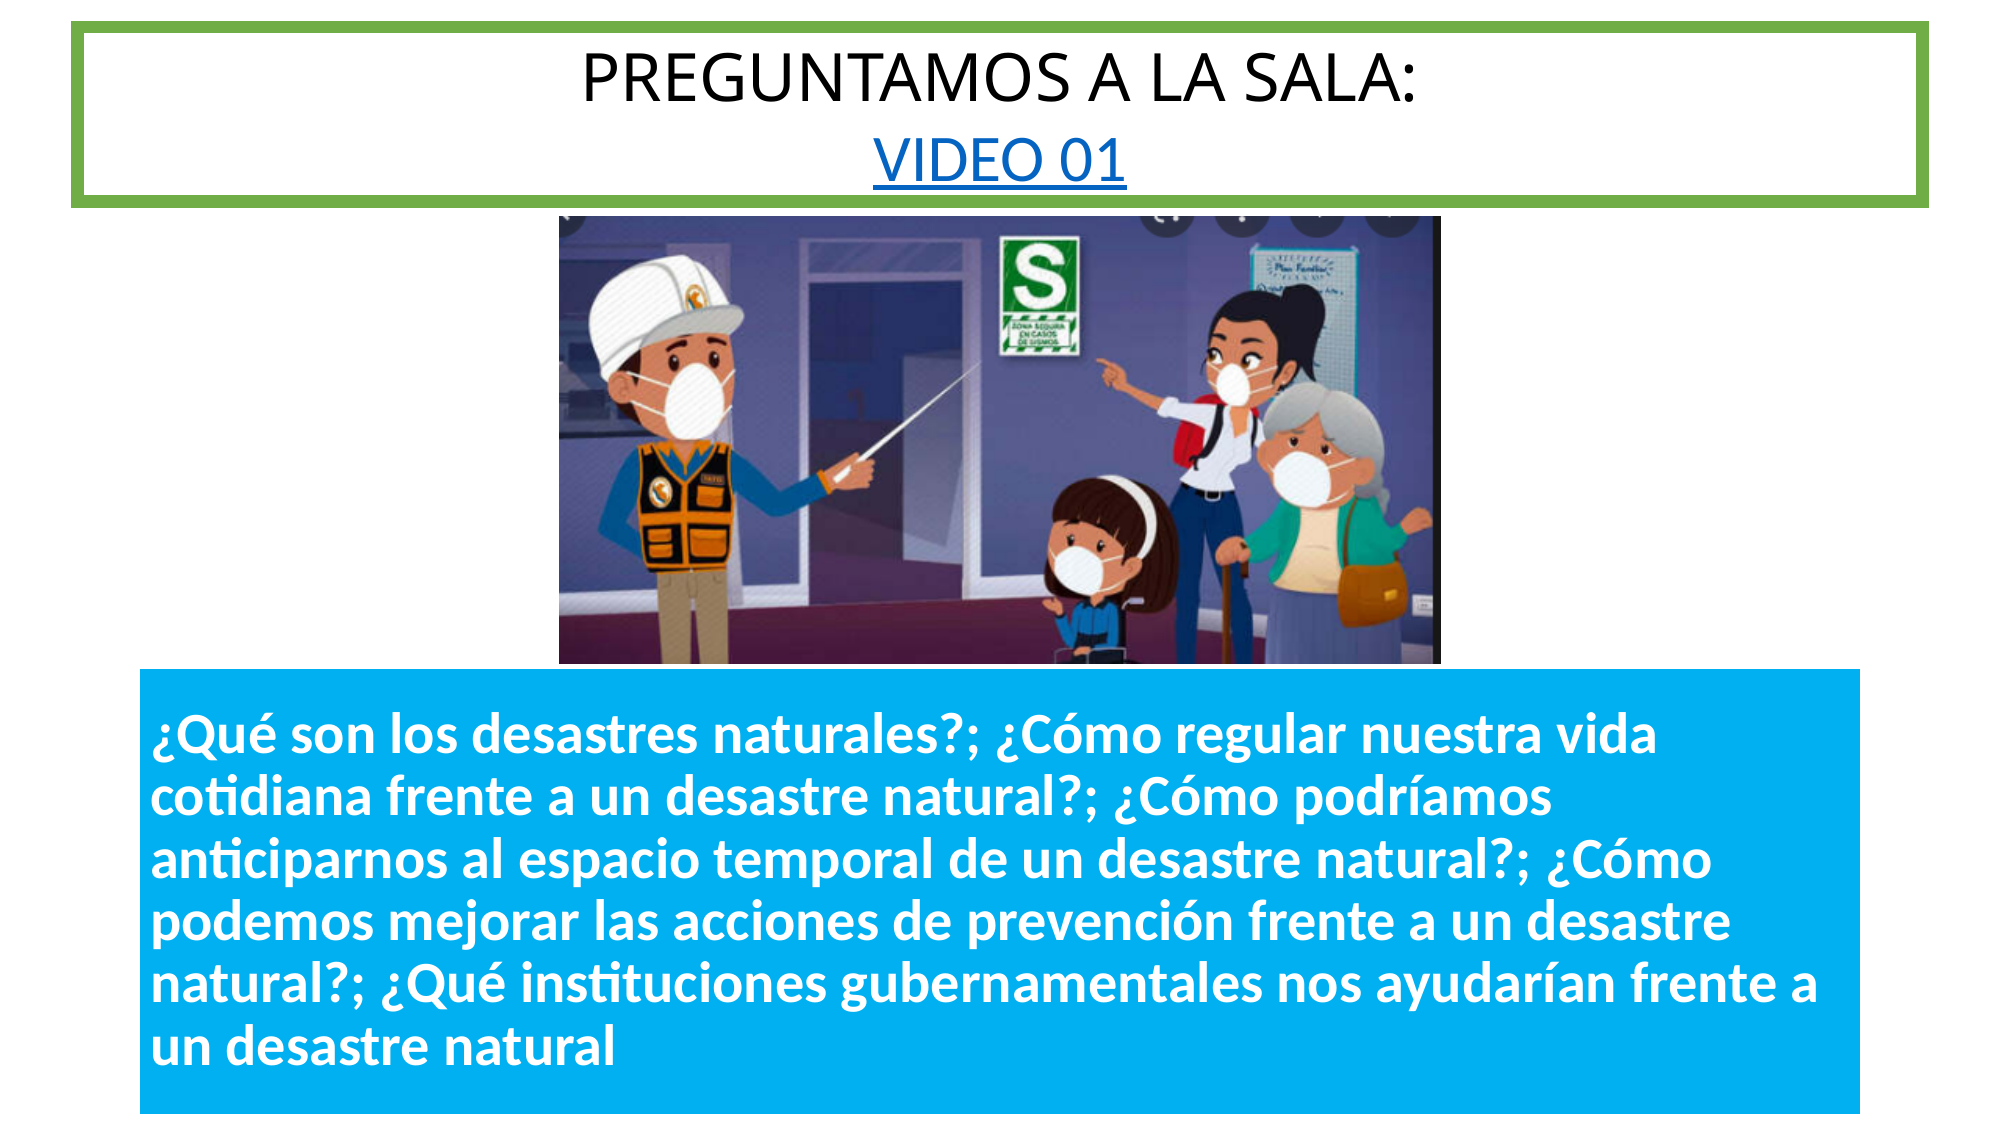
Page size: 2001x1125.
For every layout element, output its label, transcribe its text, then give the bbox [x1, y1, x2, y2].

table_header ¿Qué son los desastres naturales?; ¿Cómo regular nuestra vida cotidiana frente a un desastre natural?; ¿Cómo podríamos anticiparnos al espacio temporal de un desastre natural?; ¿Cómo podemos mejorar las acciones de prevención frente a un desastre natural?; ¿Qué instituciones gubernamentales nos ayudarían frente a un desastre natural [140, 669, 1860, 1114]
text_box PREGUNTAMOS A LA SALA: VIDEO 01 [76, 26, 1924, 203]
picture [559, 215, 1441, 664]
